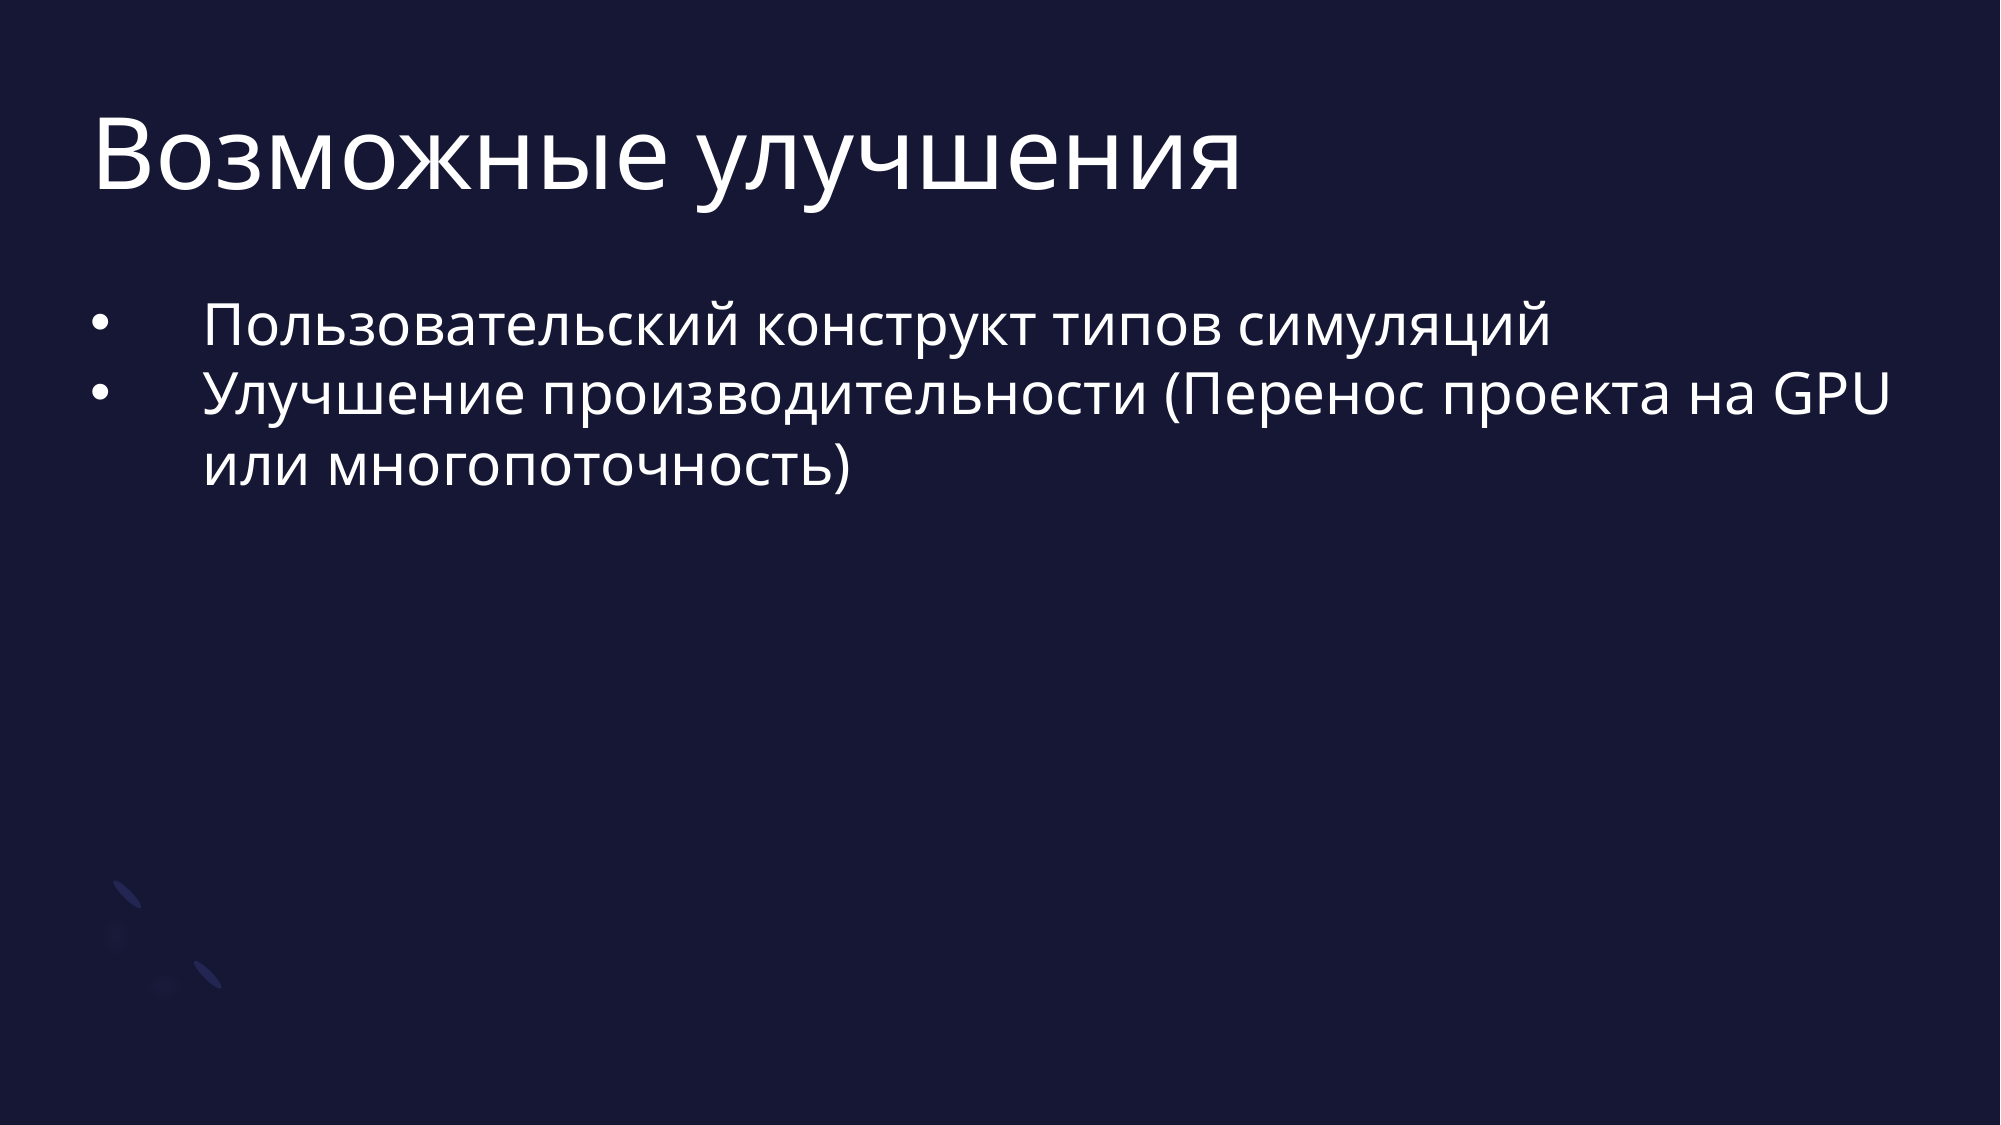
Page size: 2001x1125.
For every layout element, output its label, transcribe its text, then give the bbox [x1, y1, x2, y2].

title Возможные улучшения [90, 90, 1910, 286]
text_box Пользовательский конструкт типов симуляций Улучшение производительности (Перенос проекта на GPU или многопоточность) [90, 286, 1910, 979]
